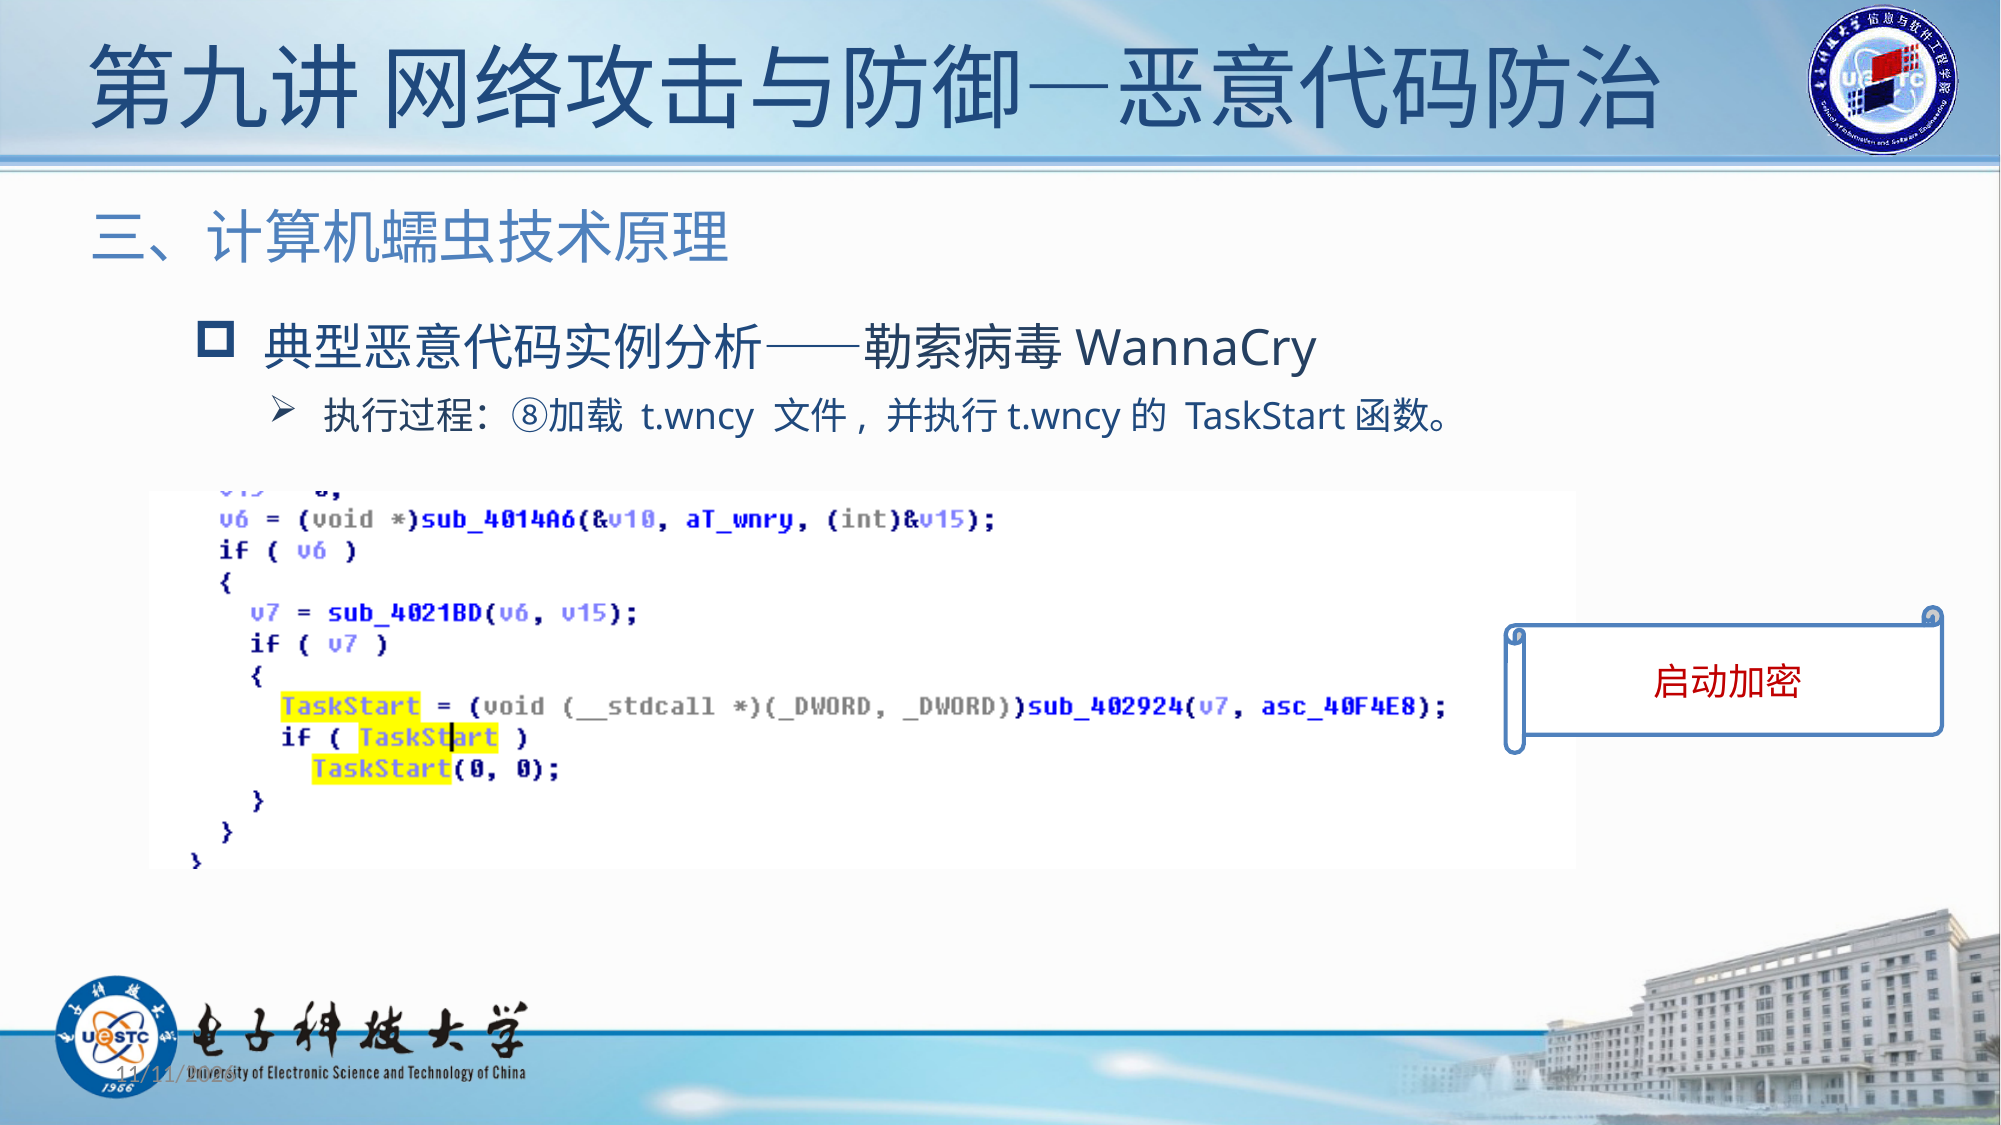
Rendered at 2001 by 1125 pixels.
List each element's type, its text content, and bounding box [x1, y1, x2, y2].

text_box 启动加密 [1580, 605, 1945, 737]
text_box 三、计算机蠕虫技术原理 [74, 192, 745, 278]
title 第九讲 网络攻击与防御—恶意代码防治 [70, 12, 1725, 159]
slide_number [99, 1042, 567, 1103]
list 典型恶意代码实例分析——勒索病毒WannaCry 执行过程：⑧加载 t.wncy 文件, 并执行t.wncy的 TaskStart函数。 [103, 295, 1947, 958]
picture [0, 0, 2001, 1125]
